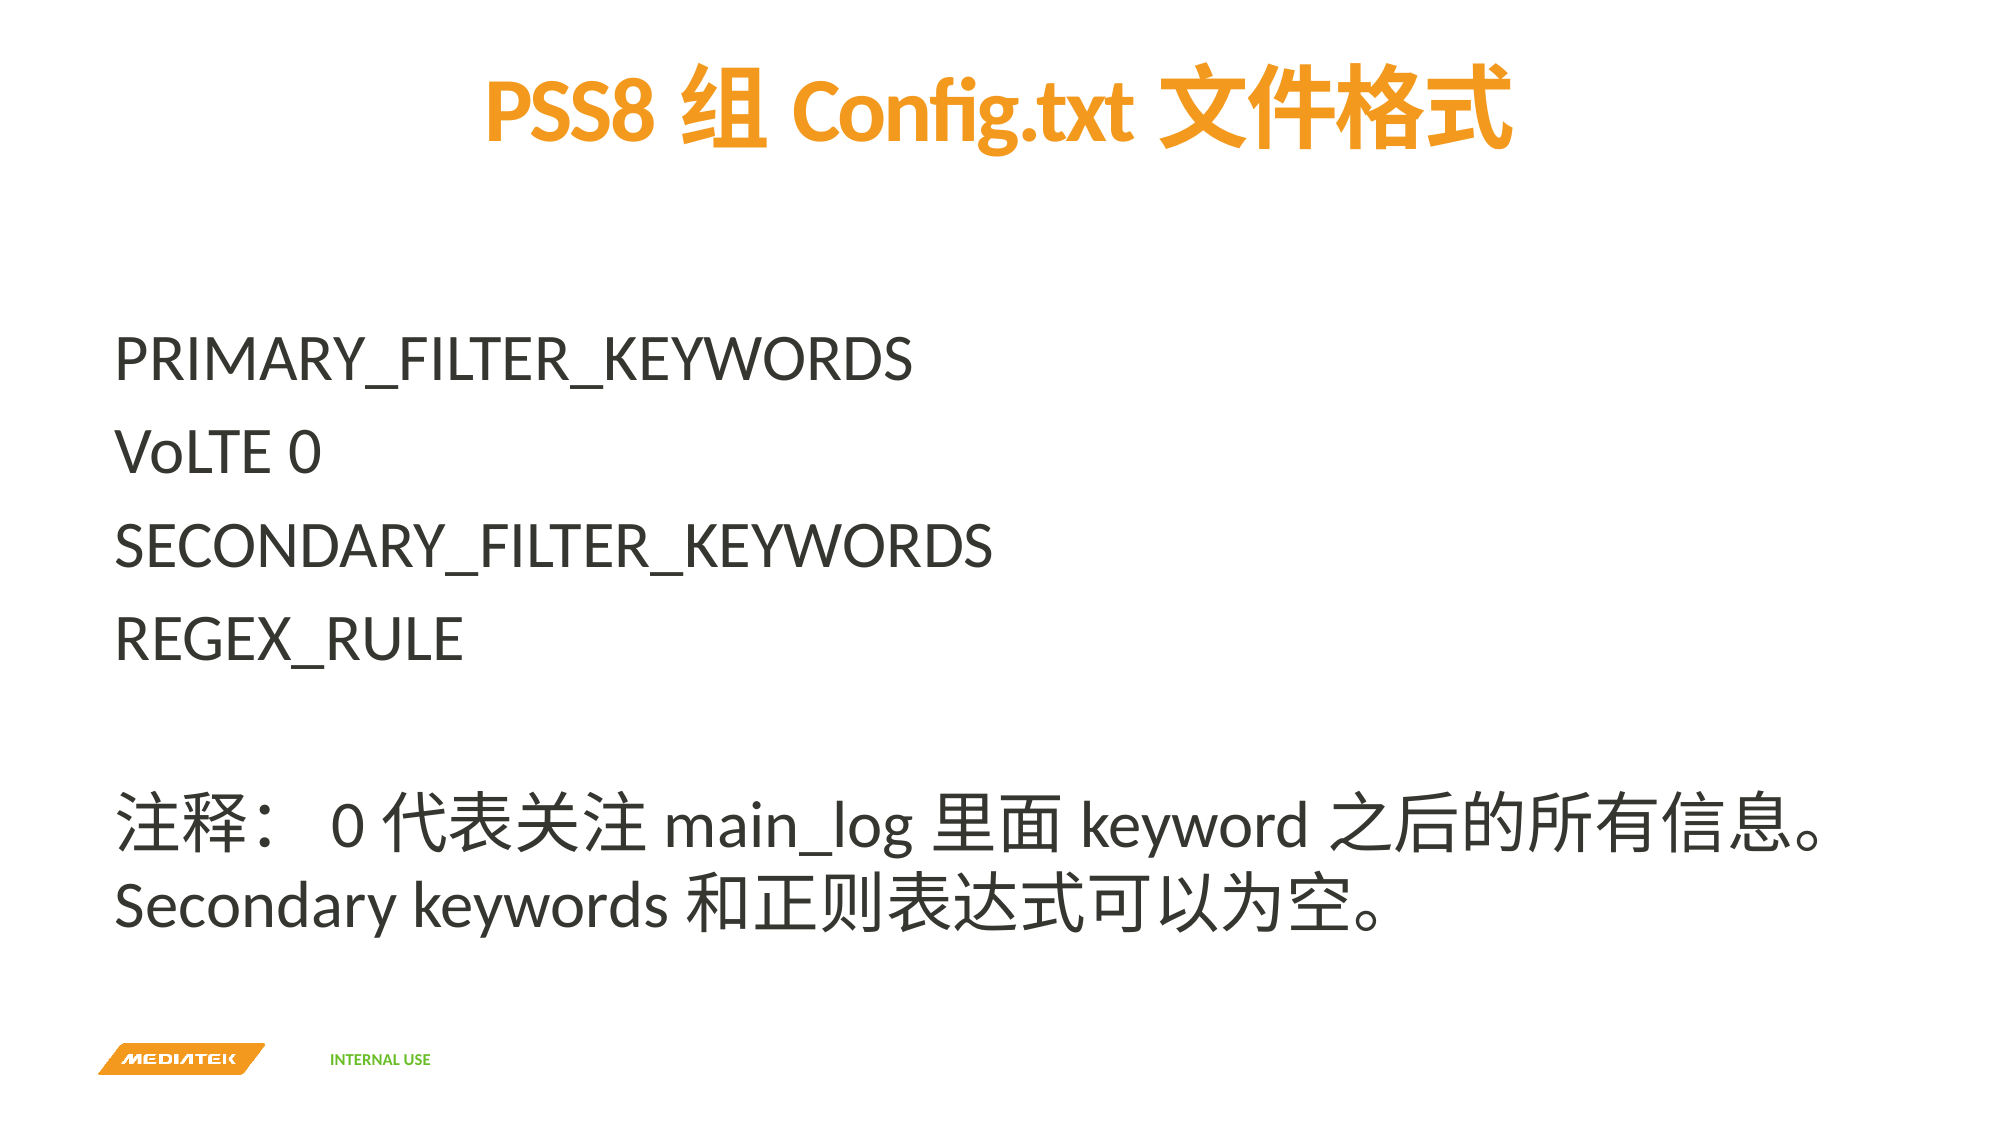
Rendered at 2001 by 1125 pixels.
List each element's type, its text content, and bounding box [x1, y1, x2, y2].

title PSS8组Config.txt文件格式 [99, 70, 1900, 280]
picture [98, 1043, 265, 1075]
list PRIMARY_FILTER_KEYWORDS VoLTE 0 SECONDARY_FILTER_KEYWORDS REGEX_RULE 注释：0代表关注main_log里面keyword之后的所有信息。Secondary keywords和正则表达式可以为空。 [99, 306, 1900, 1010]
